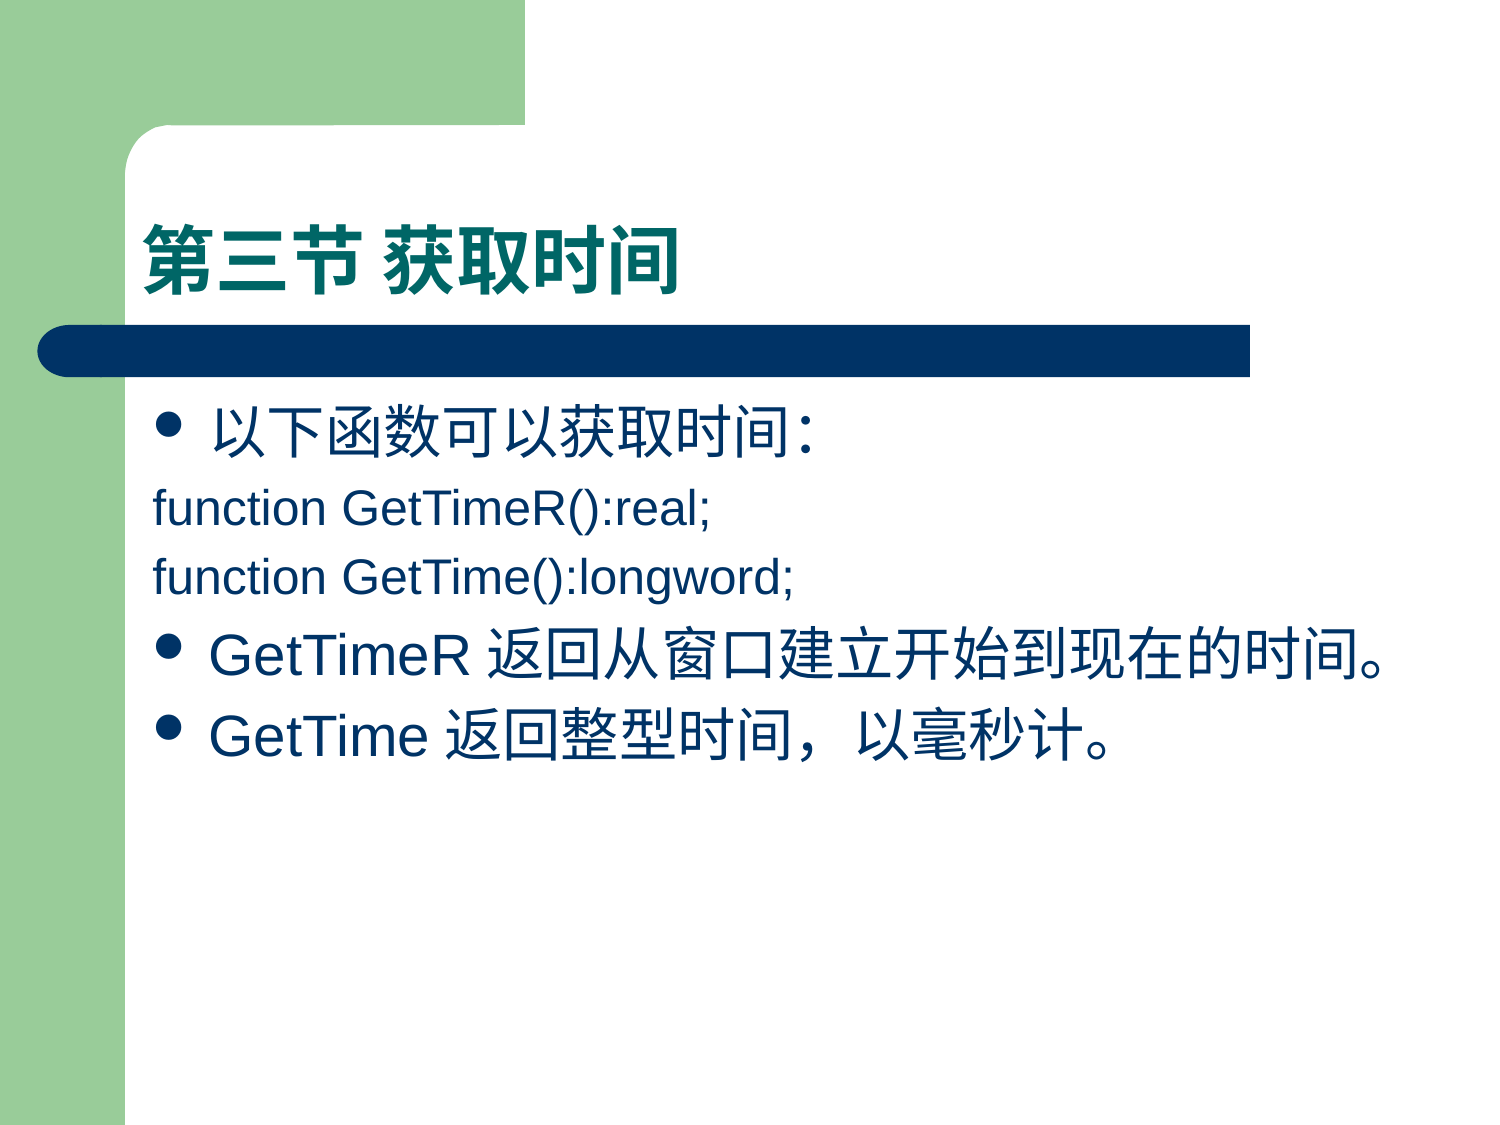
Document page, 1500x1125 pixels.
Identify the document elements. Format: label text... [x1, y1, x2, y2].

title 第三节 获取时间 [125, 125, 1425, 313]
list 以下函数可以获取时间： function GetTimeR():real; function GetTime():longword; GetTimeR返回从窗口建立开始到现在的时间。 GetTime返回整型时间，以毫秒计。 [137, 387, 1400, 999]
